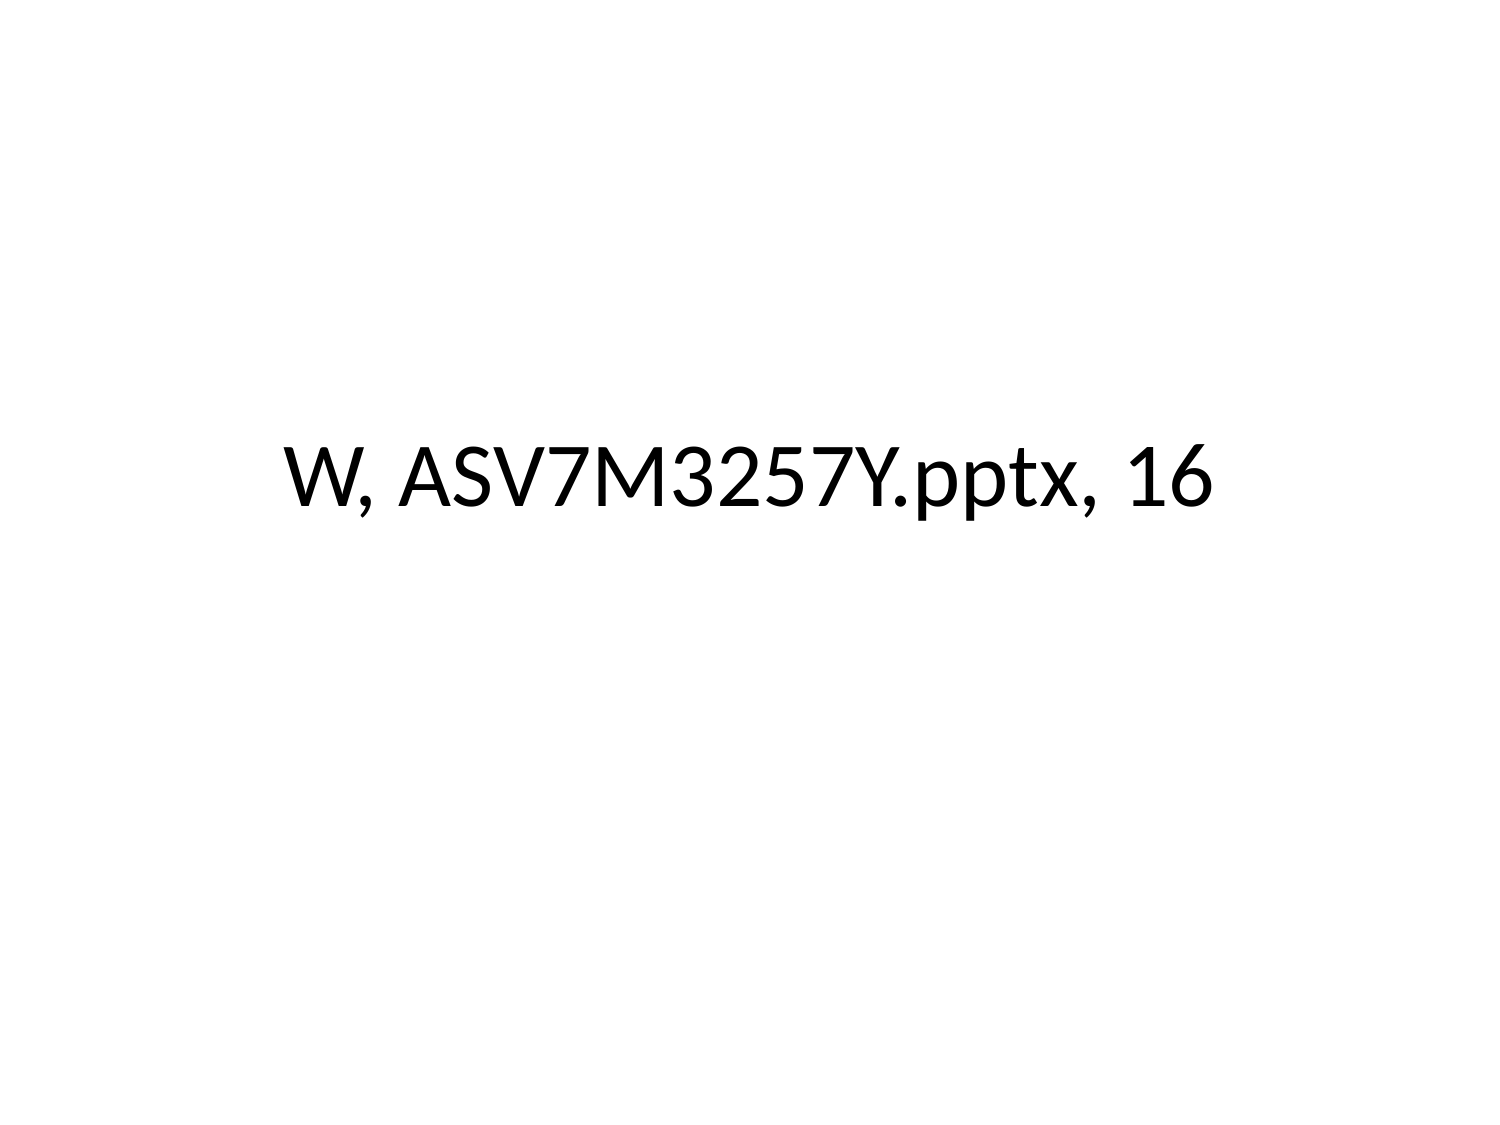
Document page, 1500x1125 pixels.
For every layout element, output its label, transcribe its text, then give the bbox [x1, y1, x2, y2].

title W, ASV7M3257Y.pptx, 16 [112, 349, 1388, 591]
